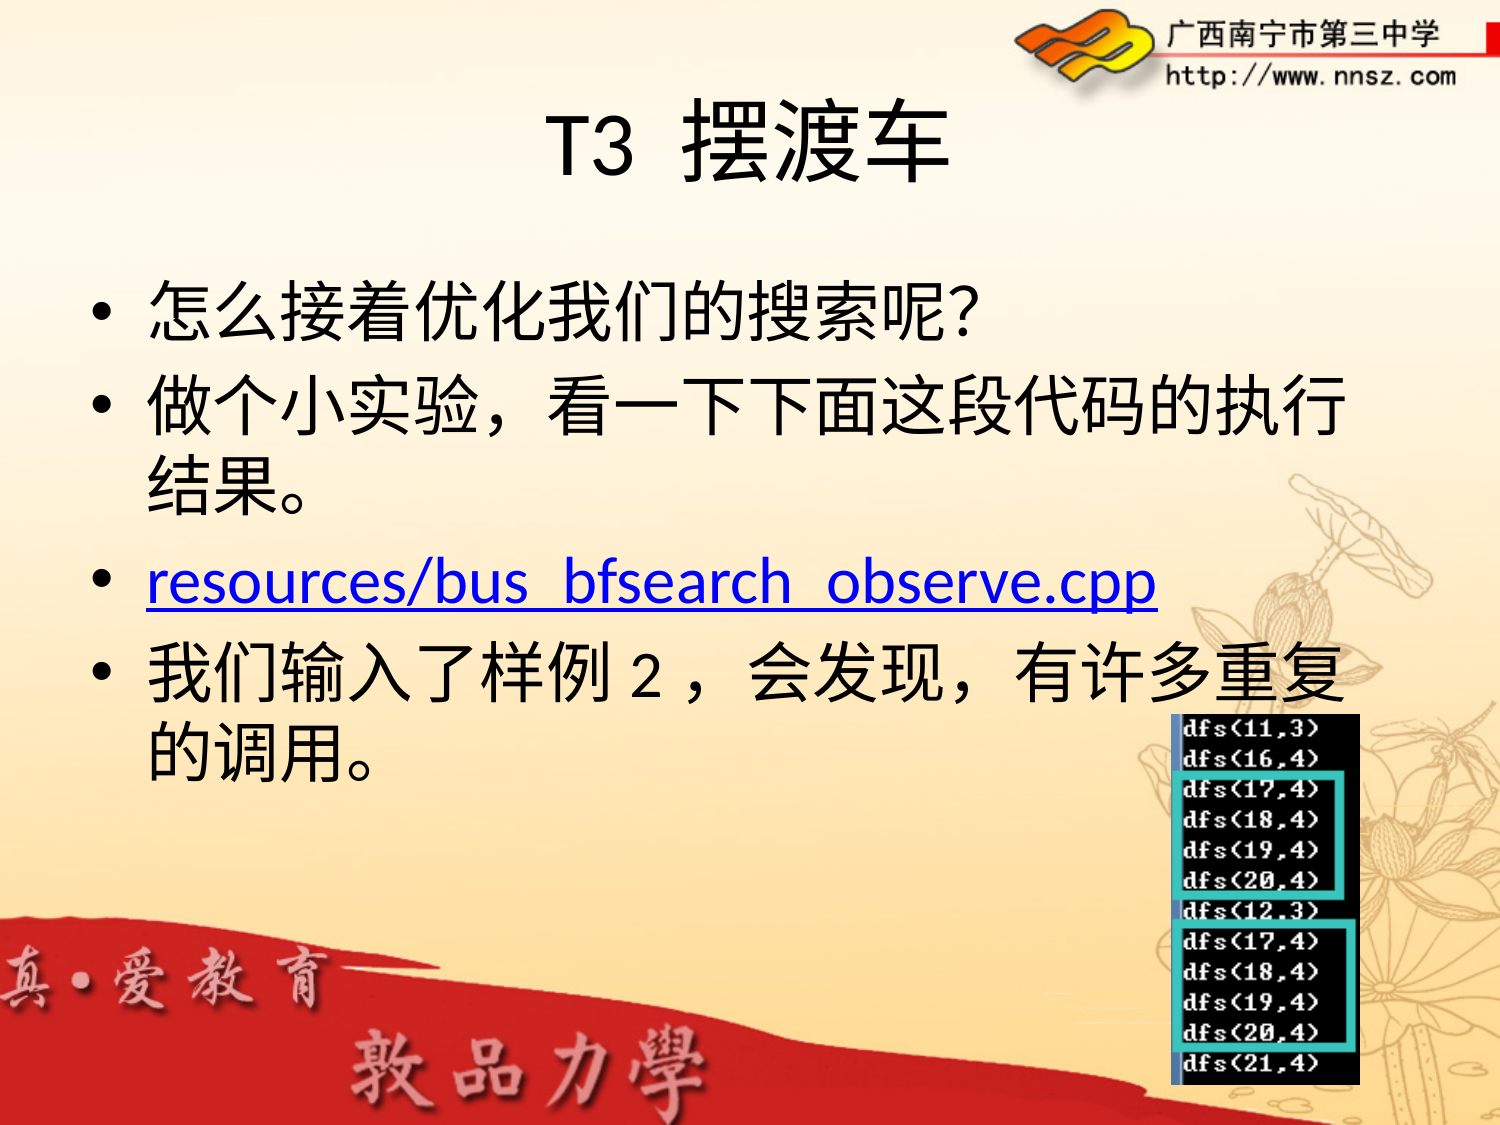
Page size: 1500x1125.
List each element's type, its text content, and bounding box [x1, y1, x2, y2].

list 怎么接着优化我们的搜索呢？ 做个小实验，看一下下面这段代码的执行结果。 resources/bus_bfsearch_observe.cpp 我们输入了样例2，会发现，有许多重复的调用。 [75, 262, 1425, 1005]
picture [0, 0, 1500, 1125]
title T3 摆渡车 [75, 45, 1425, 233]
